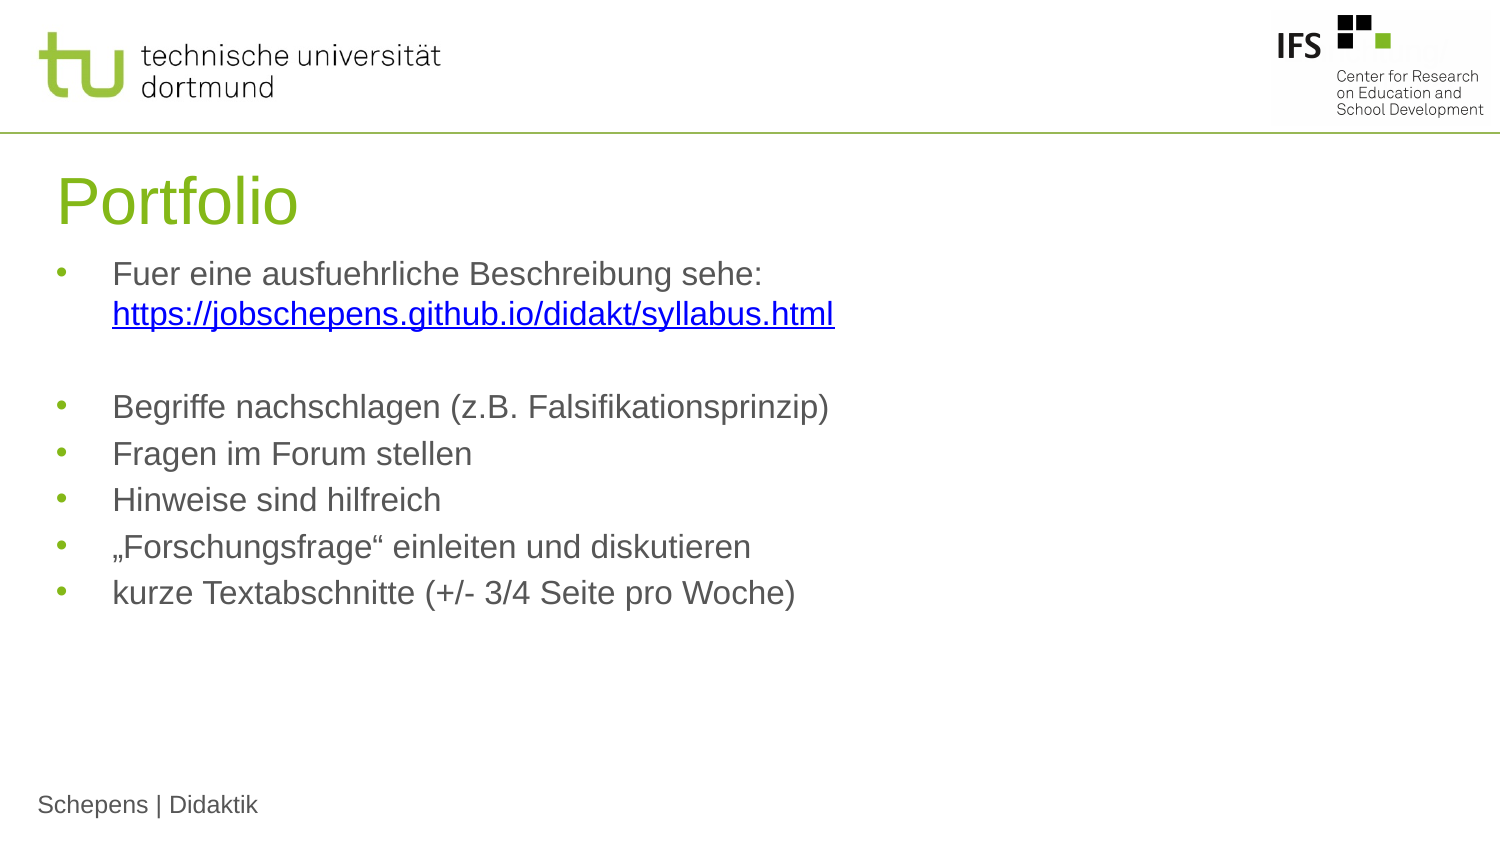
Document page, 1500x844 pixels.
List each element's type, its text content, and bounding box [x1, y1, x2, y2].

title Portfolio [41, 150, 1459, 233]
list Fuer eine ausfuehrliche Beschreibung sehe: https://jobschepens.github.io/didakt/syllabus.html Begriffe nachschlagen (z.B. Falsifikationsprinzip) Fragen im Forum stellen Hinweise sind hilfreich „Forschungsfrage“ einleiten und diskutieren kurze Textabschnitte (+/- 3/4 Seite pro Woche) [41, 244, 1459, 777]
picture [9, 2, 476, 132]
picture [1271, 10, 1491, 126]
